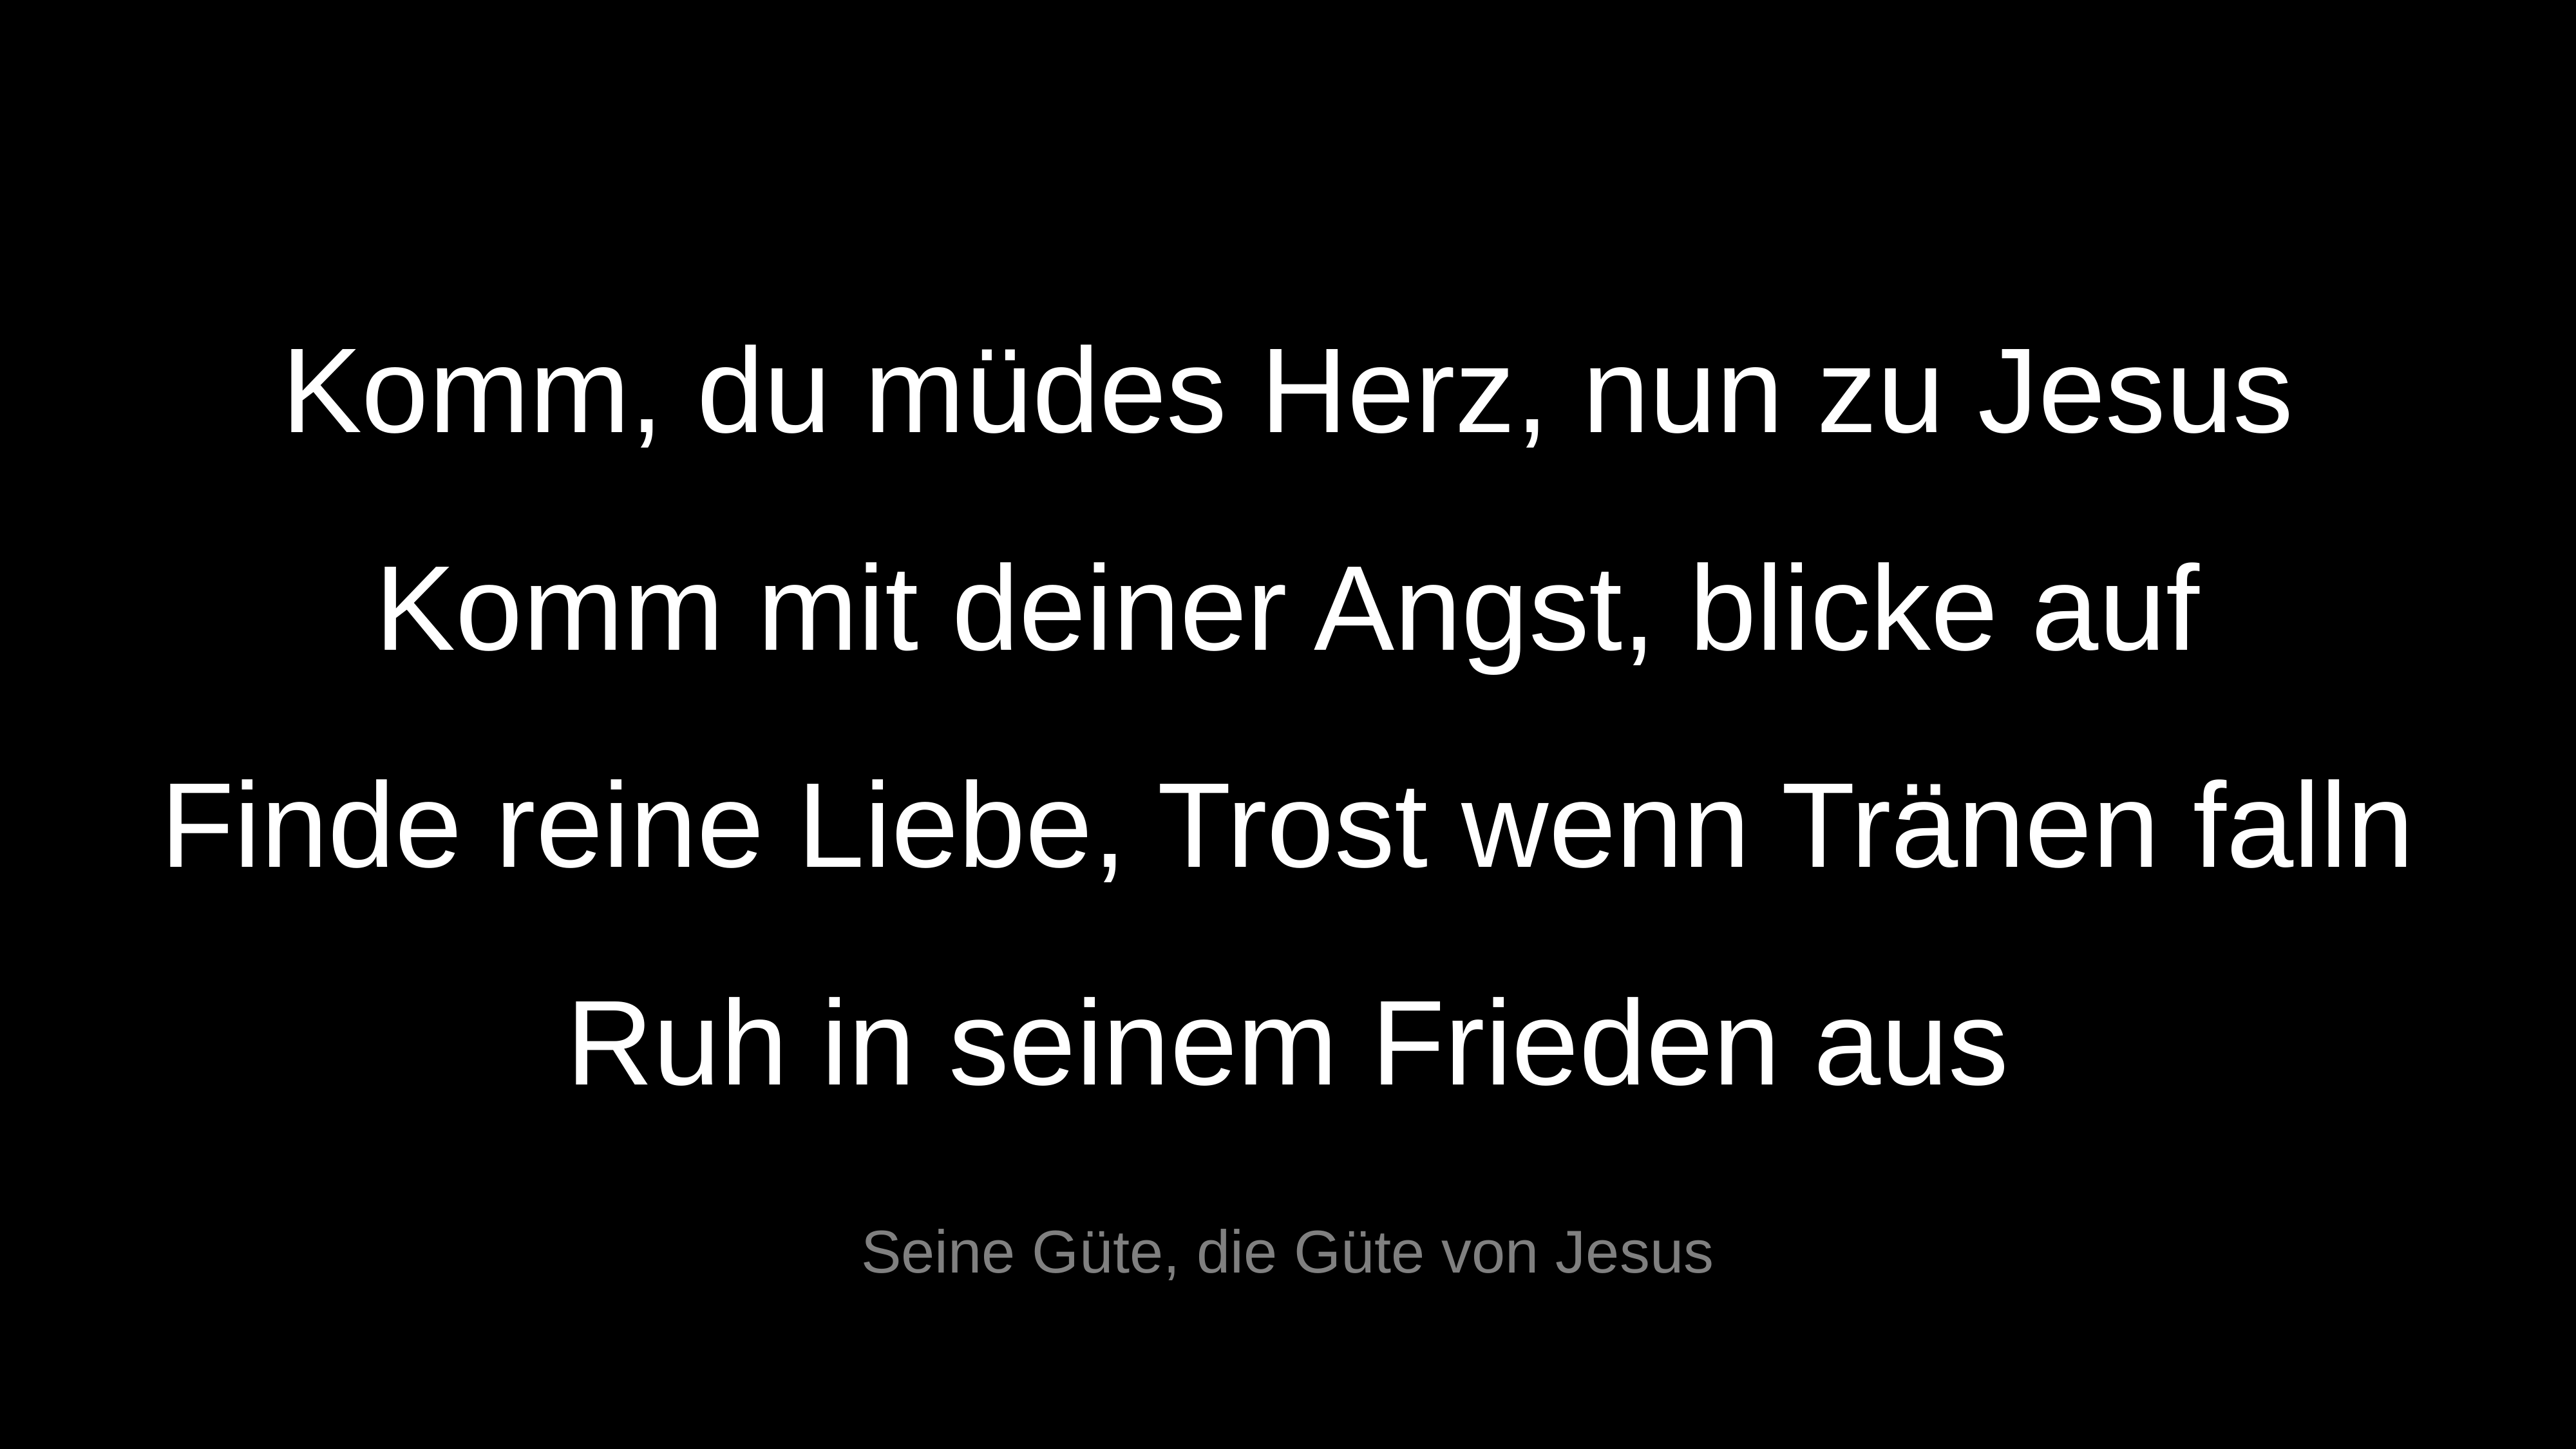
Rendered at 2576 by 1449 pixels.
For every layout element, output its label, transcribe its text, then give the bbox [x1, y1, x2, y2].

text_box Komm, du müdes Herz, nun zu Jesus Komm mit deiner Angst, blicke auf Finde reine Liebe, Trost wenn Tränen falln Ruh in seinem Frieden aus [151, 234, 2425, 1114]
text_box Seine Güte, die Güte von Jesus [851, 1208, 1725, 1290]
